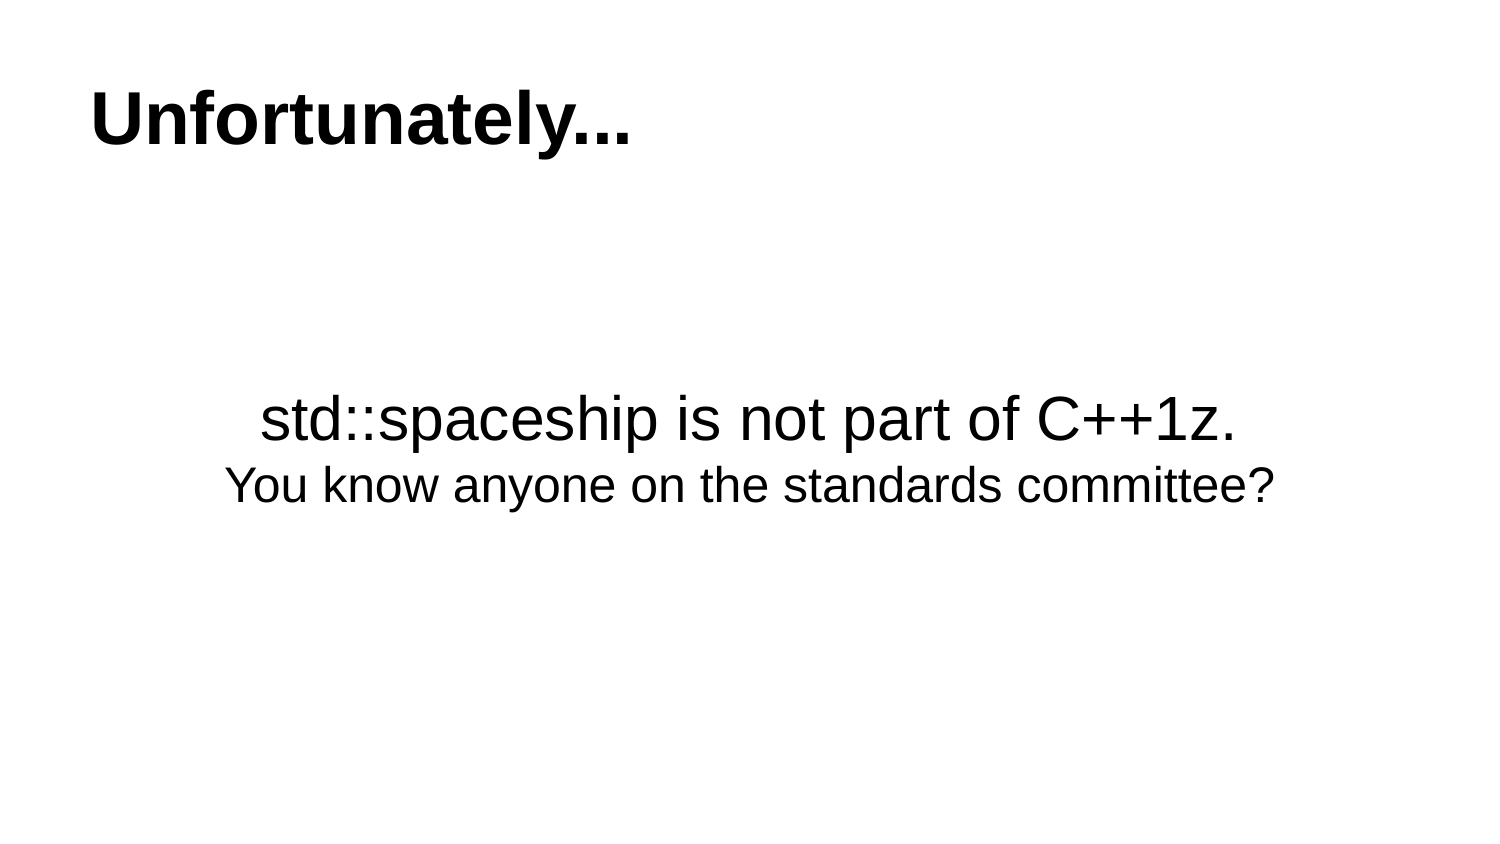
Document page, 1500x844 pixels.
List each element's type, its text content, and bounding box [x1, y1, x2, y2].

title Unfortunately... [75, 33, 1425, 175]
list std::spaceship is not part of C++1z. You know anyone on the standards committee? [75, 196, 1425, 694]
